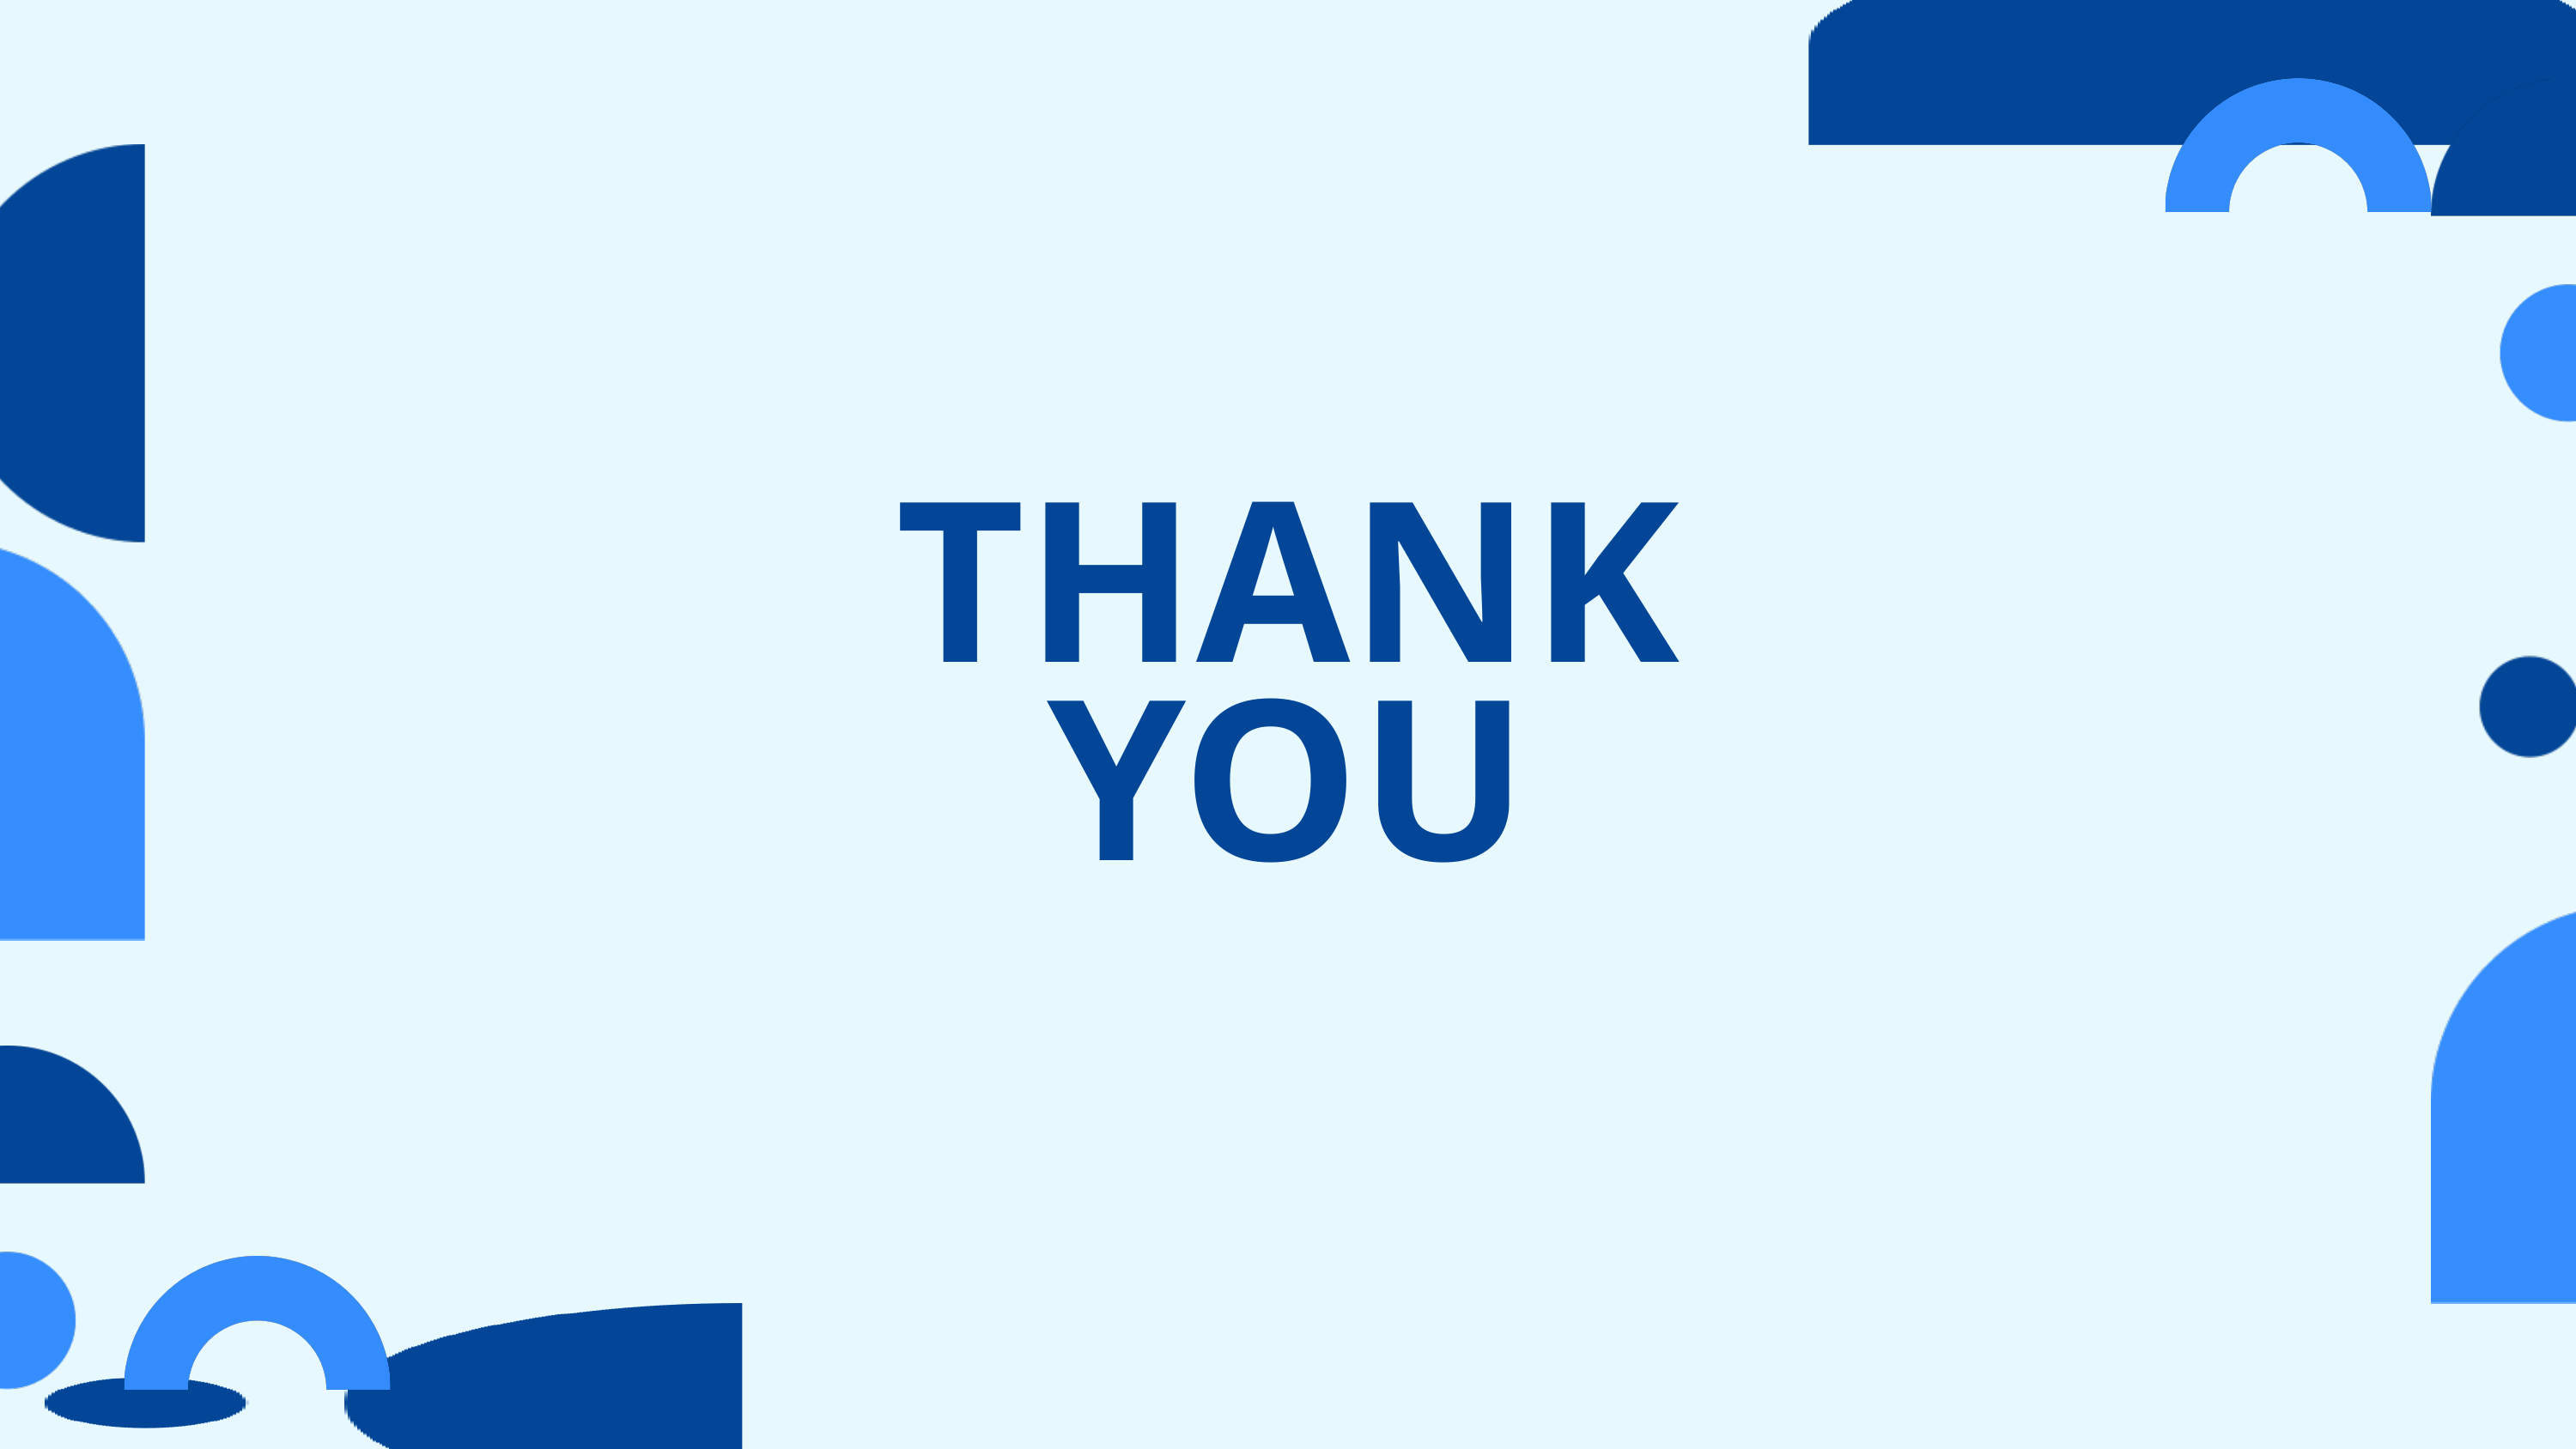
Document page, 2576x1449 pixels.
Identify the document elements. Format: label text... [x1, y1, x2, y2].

text_box [0, 144, 145, 941]
text_box [0, 1303, 743, 1449]
text_box [0, 1046, 145, 1390]
text_box [2431, 78, 2576, 422]
text_box [2165, 78, 2432, 212]
text_box [2431, 508, 2576, 1304]
text_box THANK YOU [468, 507, 2108, 906]
text_box [1808, 0, 2576, 145]
text_box [124, 1256, 391, 1390]
